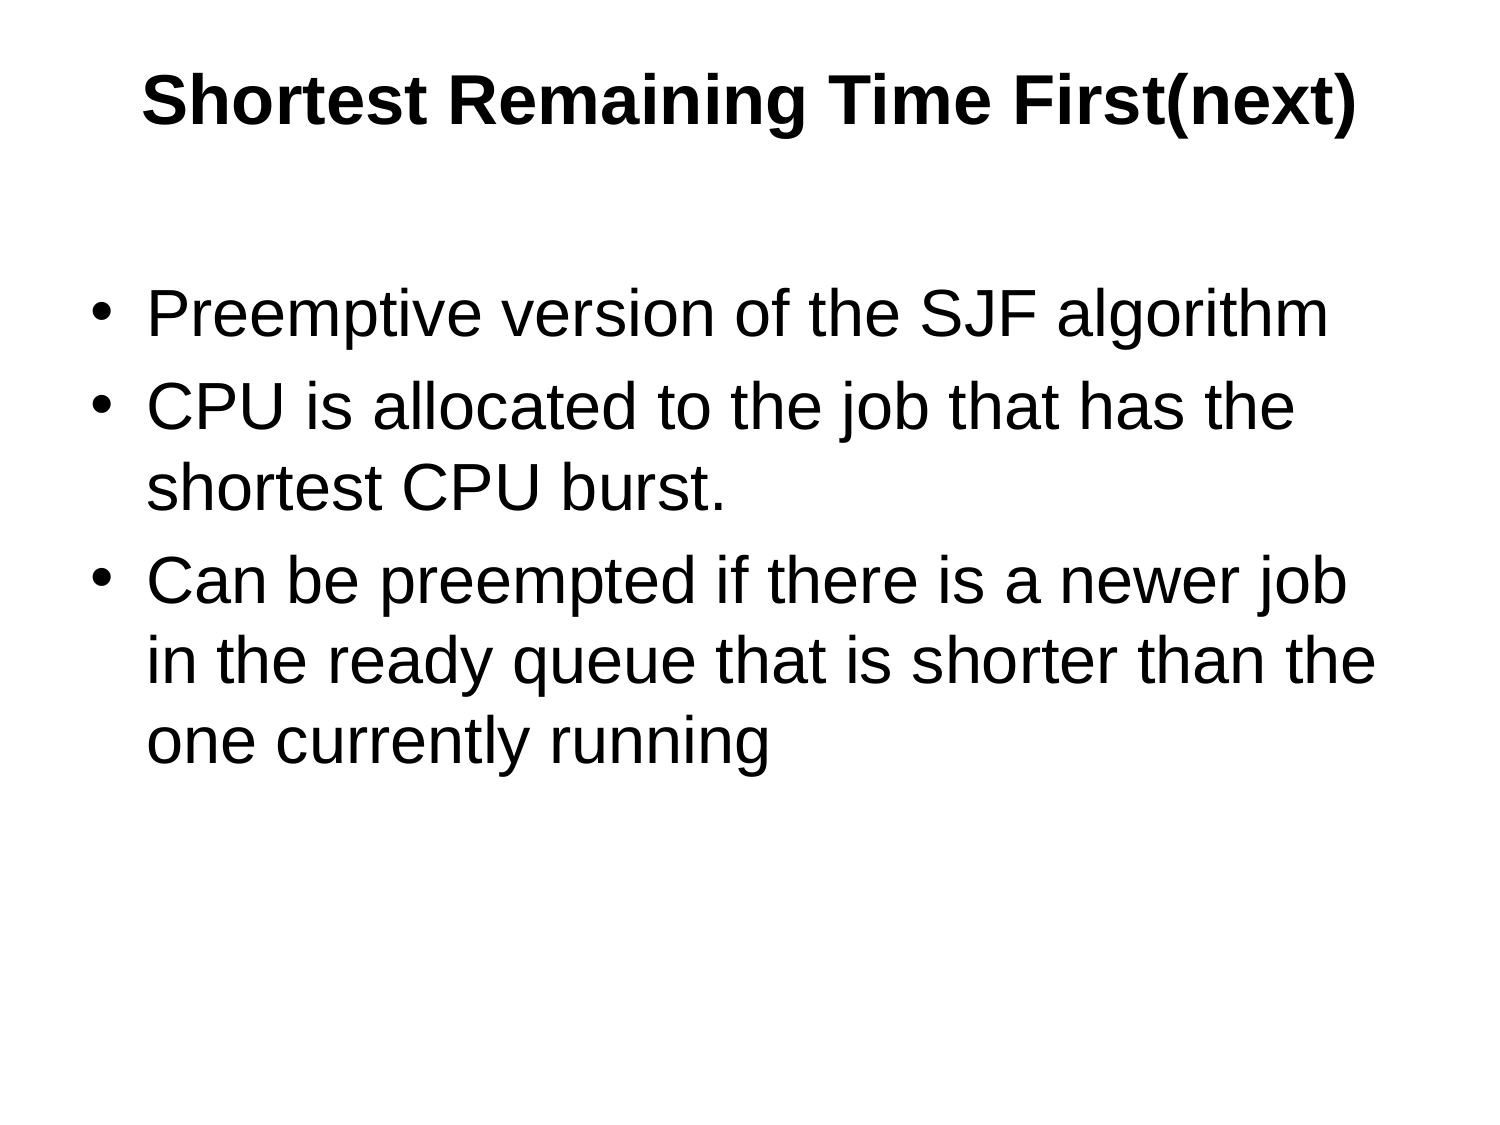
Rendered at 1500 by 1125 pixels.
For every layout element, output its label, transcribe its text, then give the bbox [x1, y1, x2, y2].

list Preemptive version of the SJF algorithm CPU is allocated to the job that has the shortest CPU burst. Can be preempted if there is a newer job in the ready queue that is shorter than the one currently running [75, 262, 1425, 1005]
title Shortest Remaining Time First(next) [75, 45, 1425, 233]
